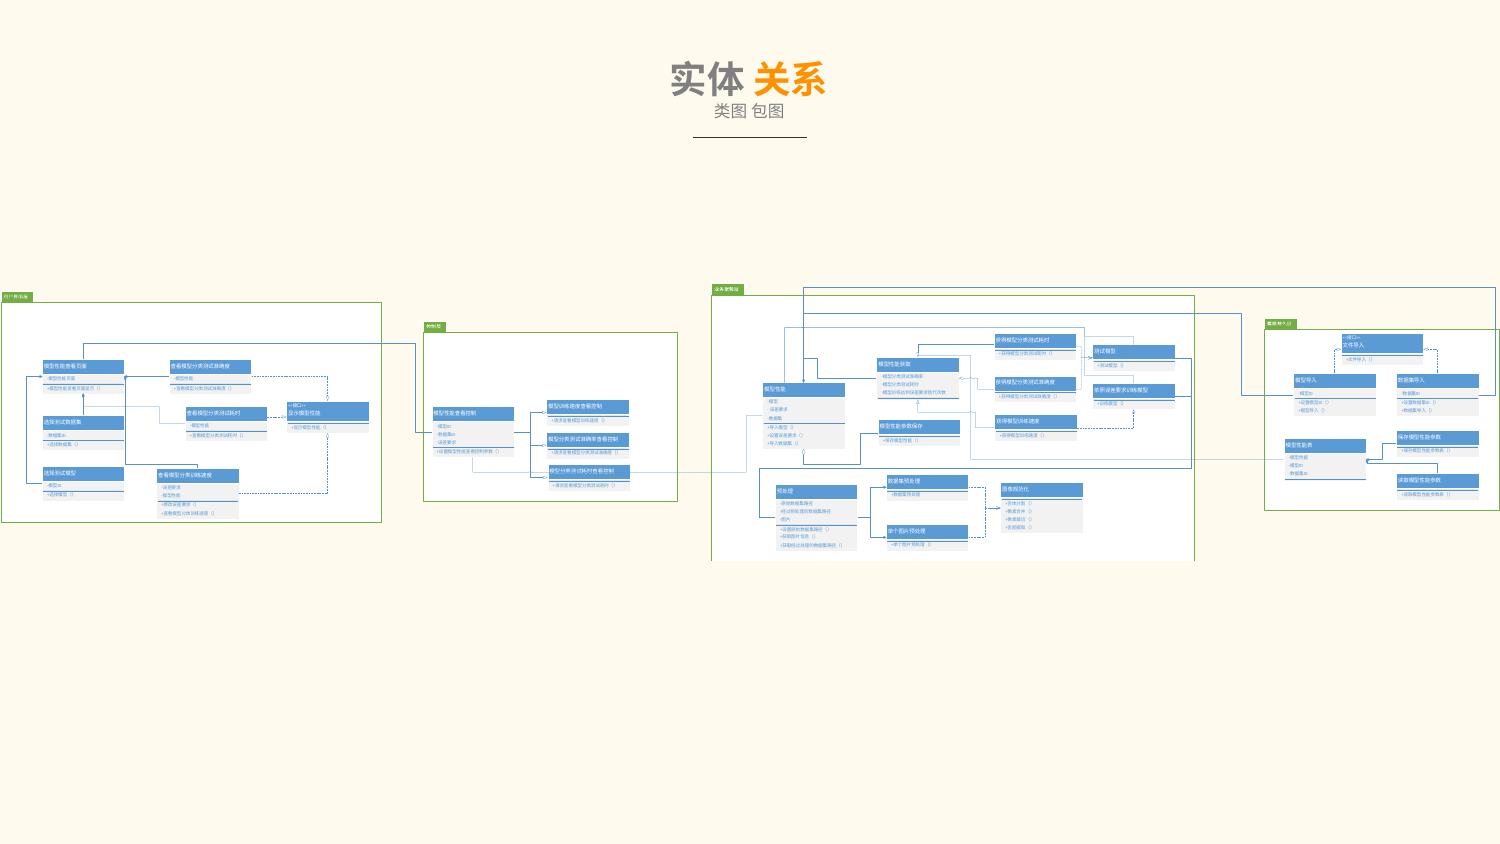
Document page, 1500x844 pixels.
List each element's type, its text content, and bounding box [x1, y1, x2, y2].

picture [0, 282, 1500, 562]
text_box 实体 关系 [655, 49, 844, 109]
text_box 类图 包图 [698, 93, 800, 128]
